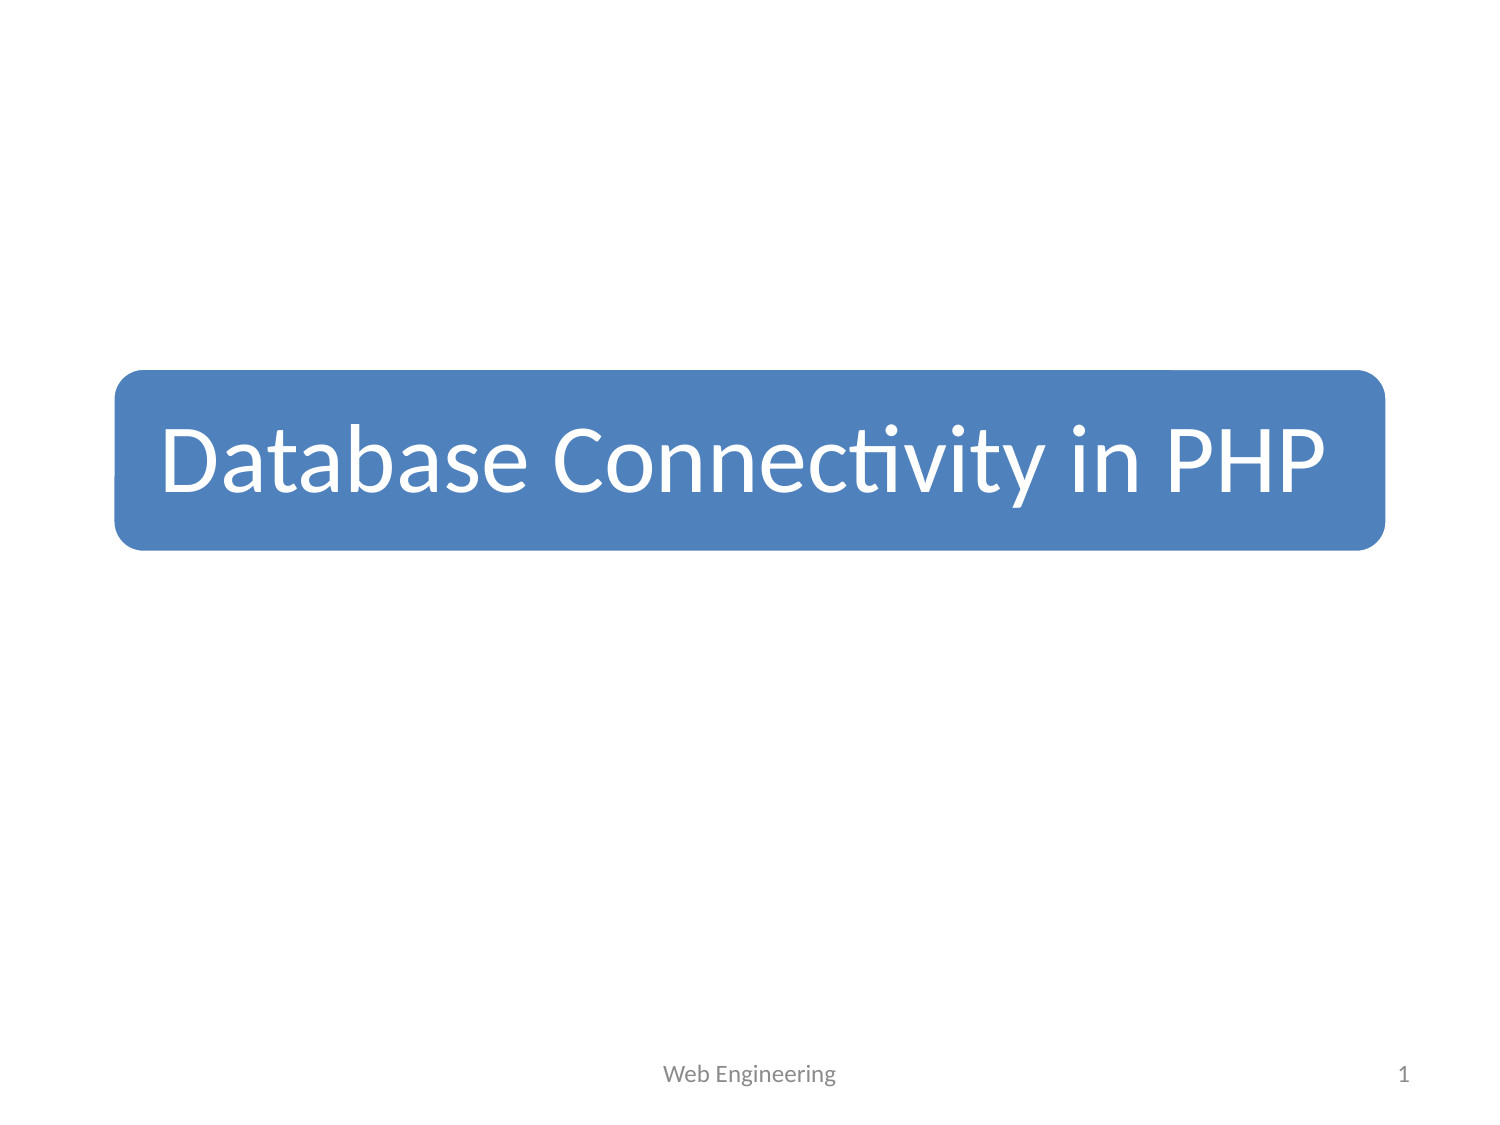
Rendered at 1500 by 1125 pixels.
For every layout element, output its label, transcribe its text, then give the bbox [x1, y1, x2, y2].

footer Web Engineering [512, 1042, 988, 1103]
slide_number 1 [1074, 1042, 1425, 1103]
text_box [112, 349, 1388, 591]
